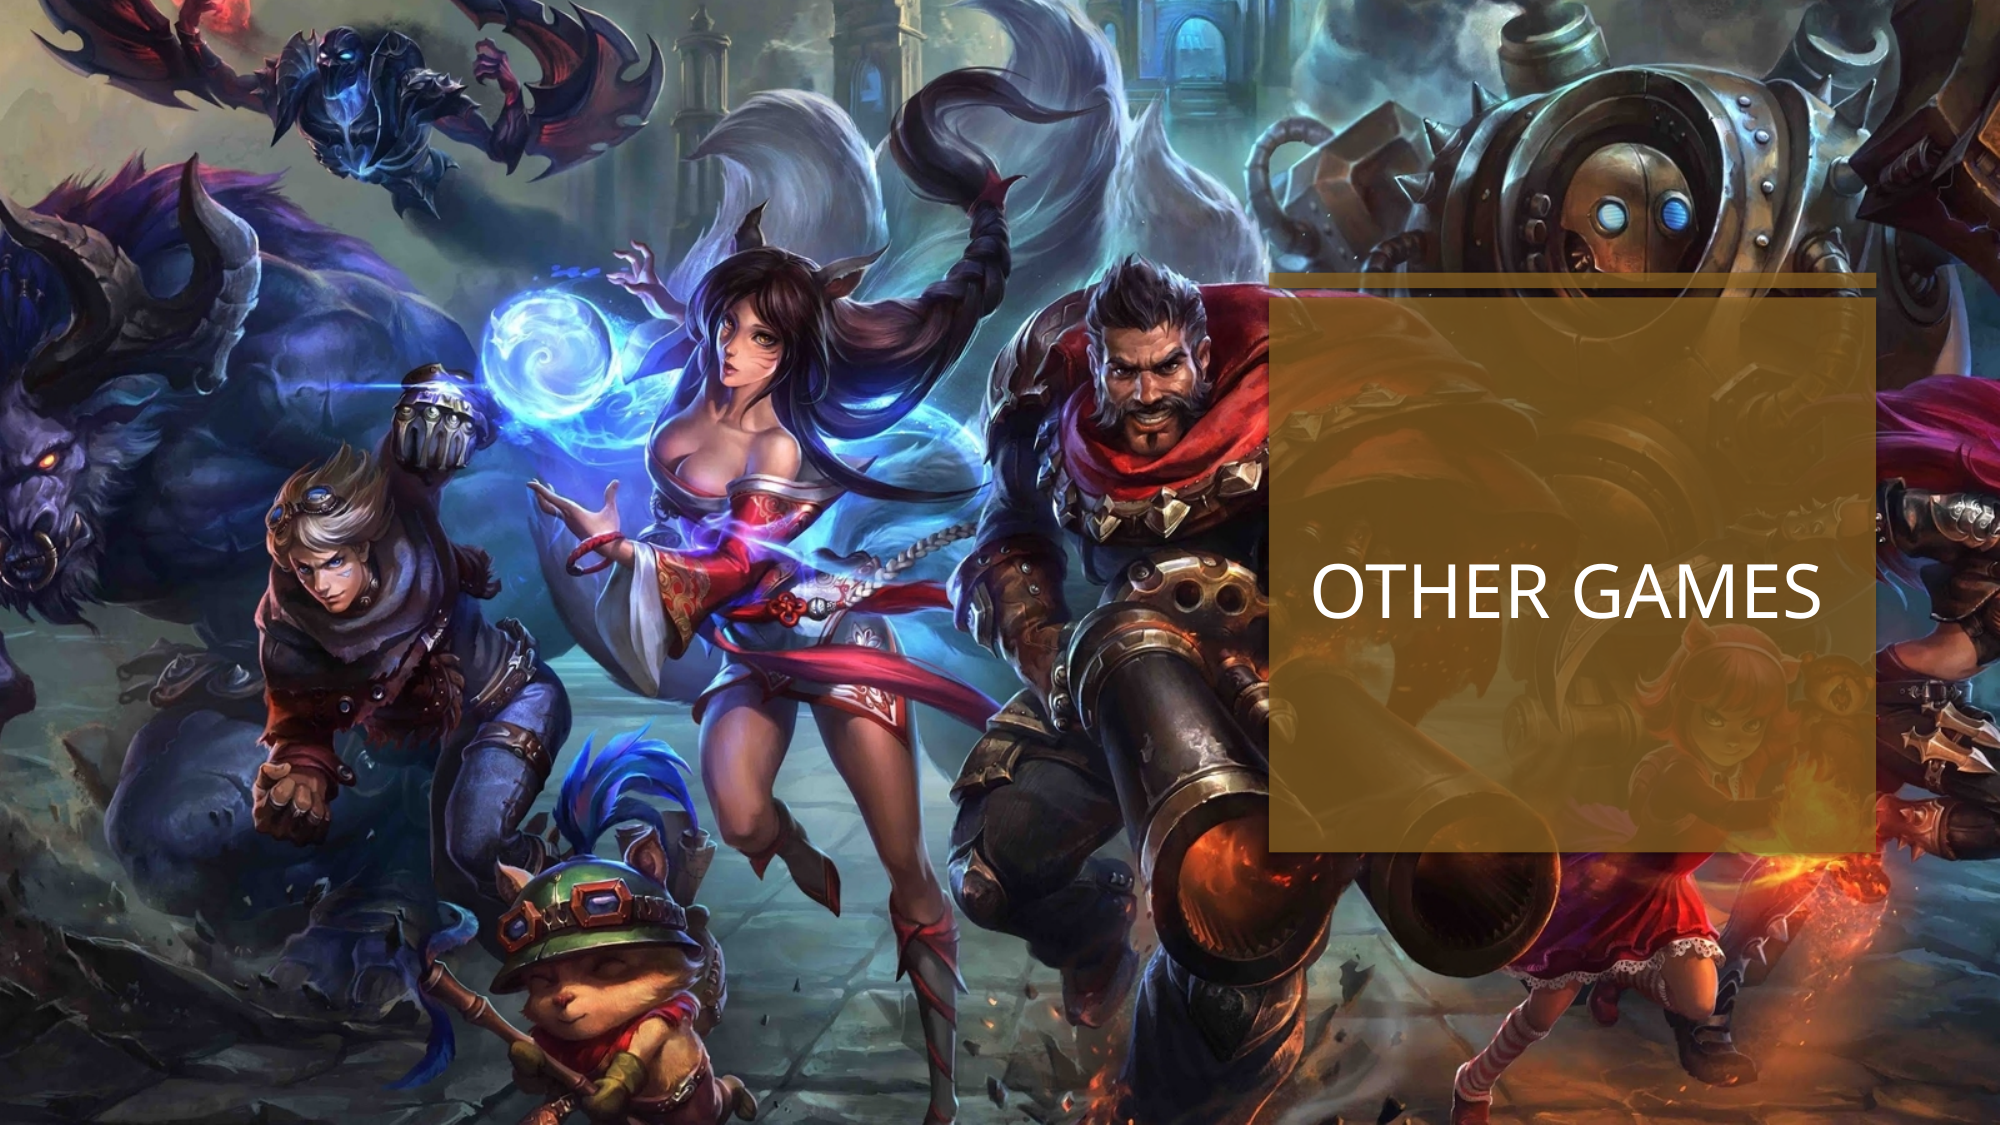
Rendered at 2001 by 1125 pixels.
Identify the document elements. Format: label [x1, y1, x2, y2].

list [0, 0, 2000, 1125]
